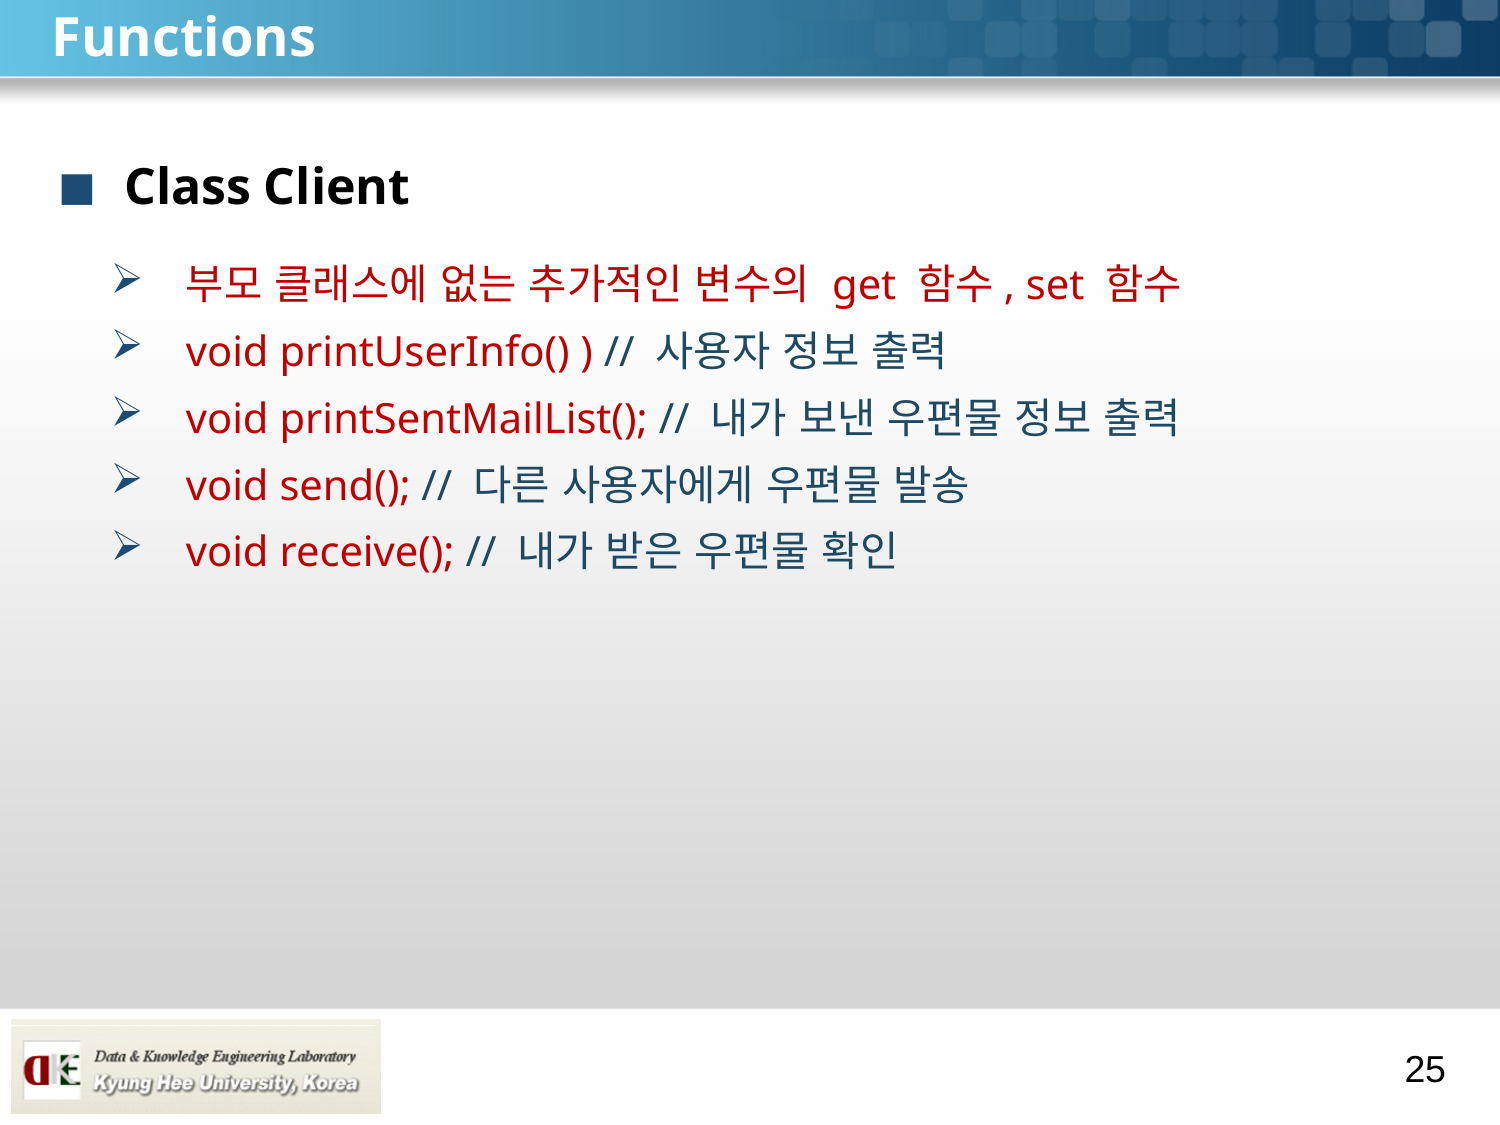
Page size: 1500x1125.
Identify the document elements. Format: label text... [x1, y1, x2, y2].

list Class Client [52, 116, 1451, 997]
picture [0, 0, 1500, 1125]
title Functions [51, 0, 1500, 99]
text_box 부모 클래스에 없는 추가적인 변수의 get 함수, set 함수 void printUserInfo() ) // 사용자 정보 출력 void printSentMailList(); // 내가 보낸 우편물 정보 출력 void send(); // 다른 사용자에게 우편물 발송 void receive(); // 내가 받은 우편물 확인 [110, 250, 1500, 953]
